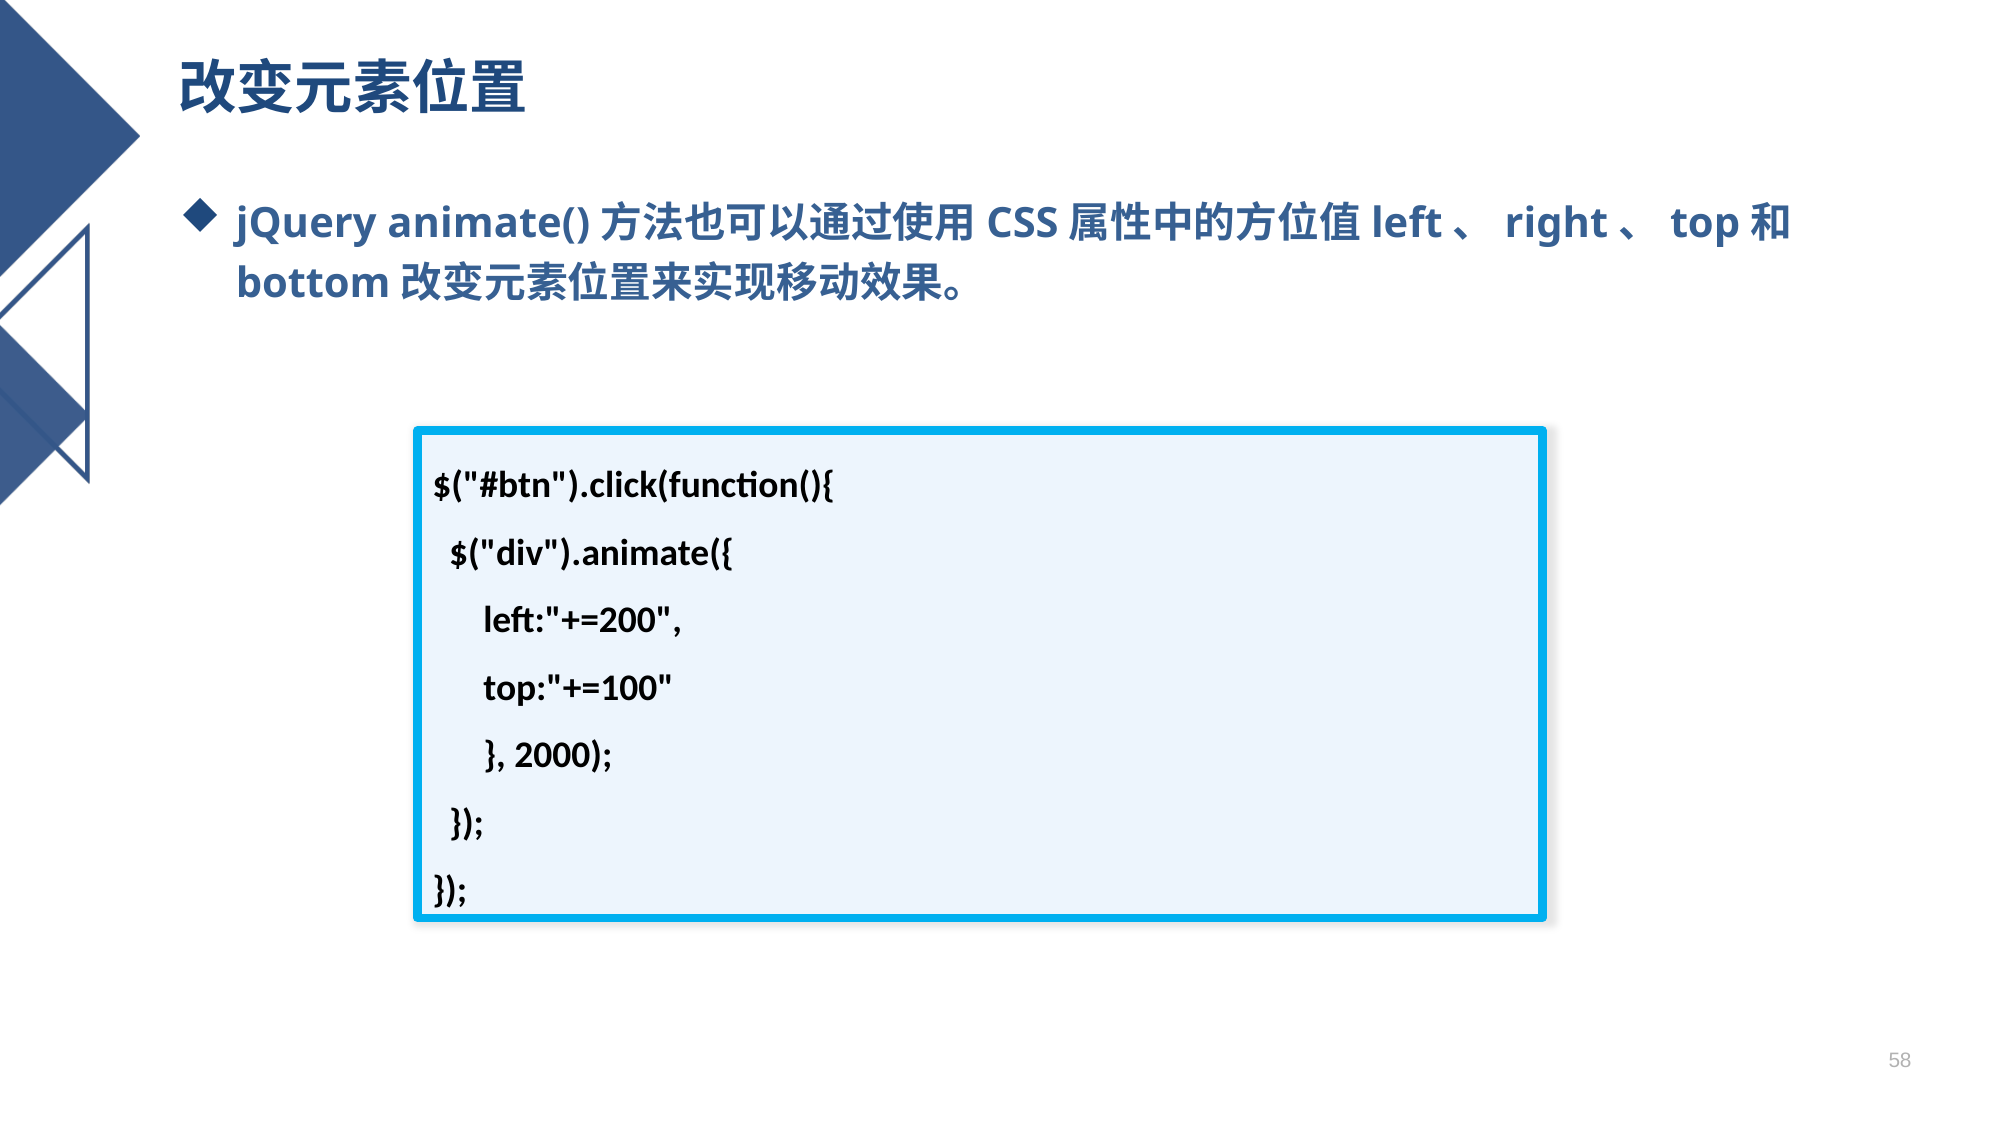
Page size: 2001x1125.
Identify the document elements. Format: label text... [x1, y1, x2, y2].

slide_number 58 [1851, 1029, 1949, 1090]
picture [0, 0, 140, 595]
text_box $("#btn").click(function(){ $("div").animate({ left:"+=200", top:"+=100" }, 2000); }); }); [417, 430, 1543, 918]
list jQuery animate()方法也可以通过使用CSS属性中的方位值left、right、top和bottom改变元素位置来实现移动效果。 [166, 178, 1915, 1032]
title 改变元素位置 [165, 35, 1914, 136]
